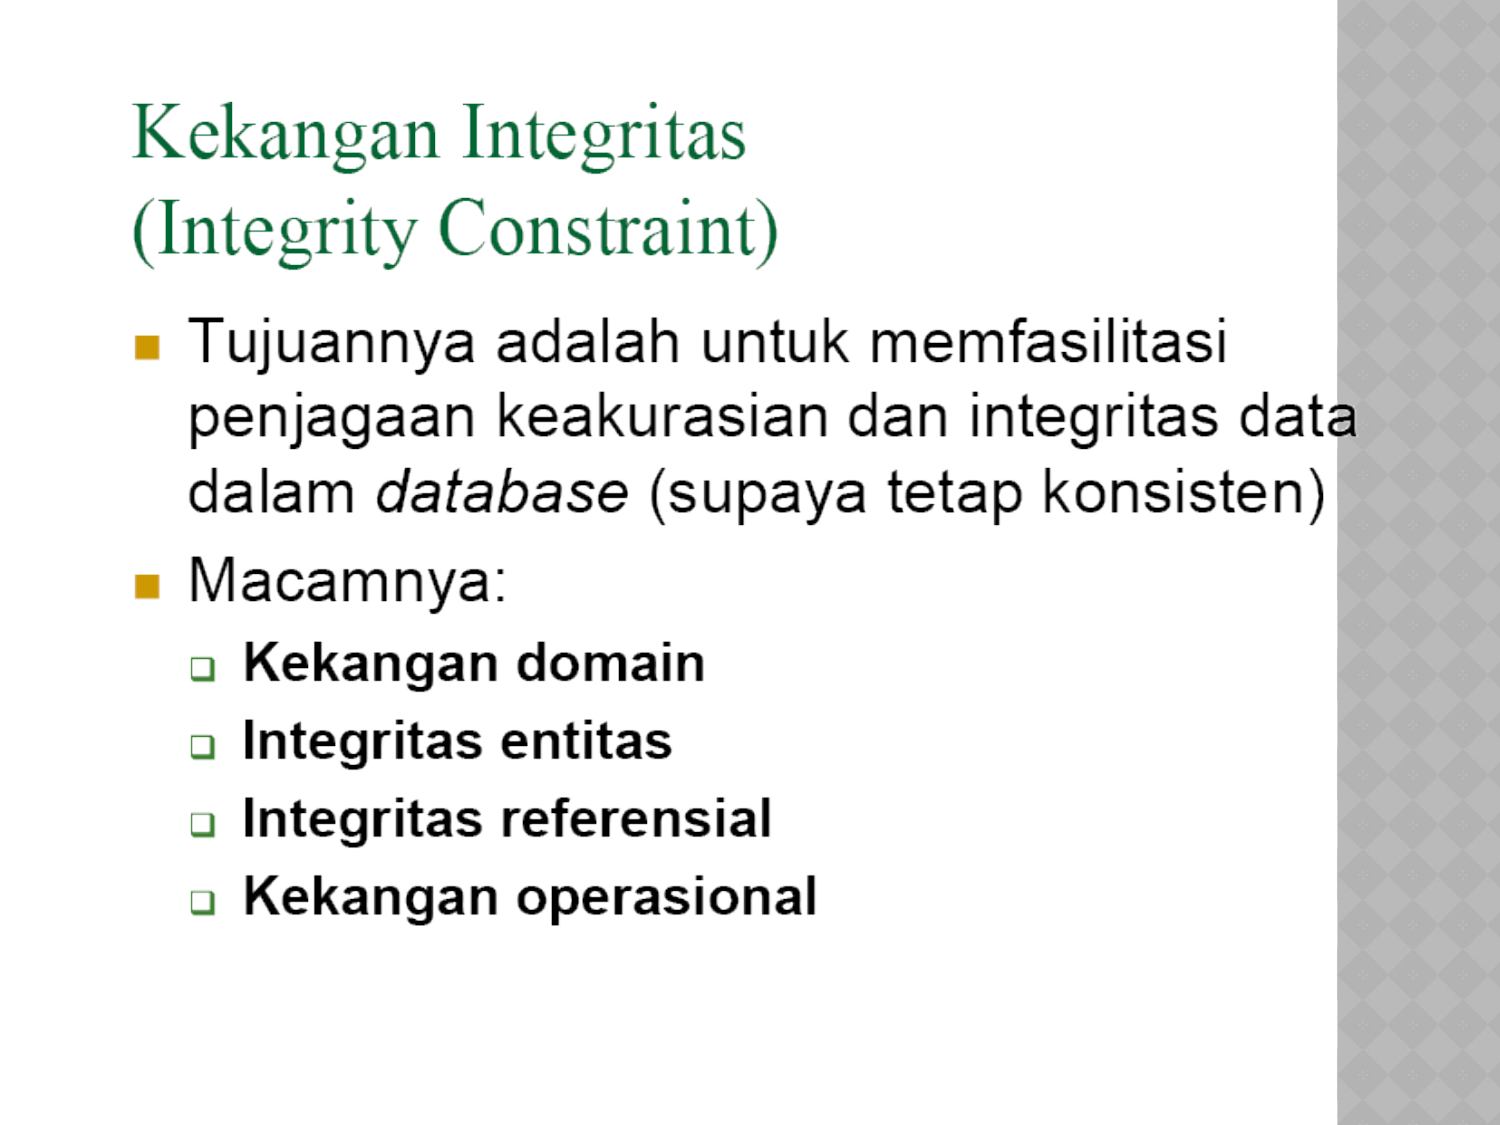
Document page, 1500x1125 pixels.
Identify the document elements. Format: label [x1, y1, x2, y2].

picture [124, 87, 1368, 938]
